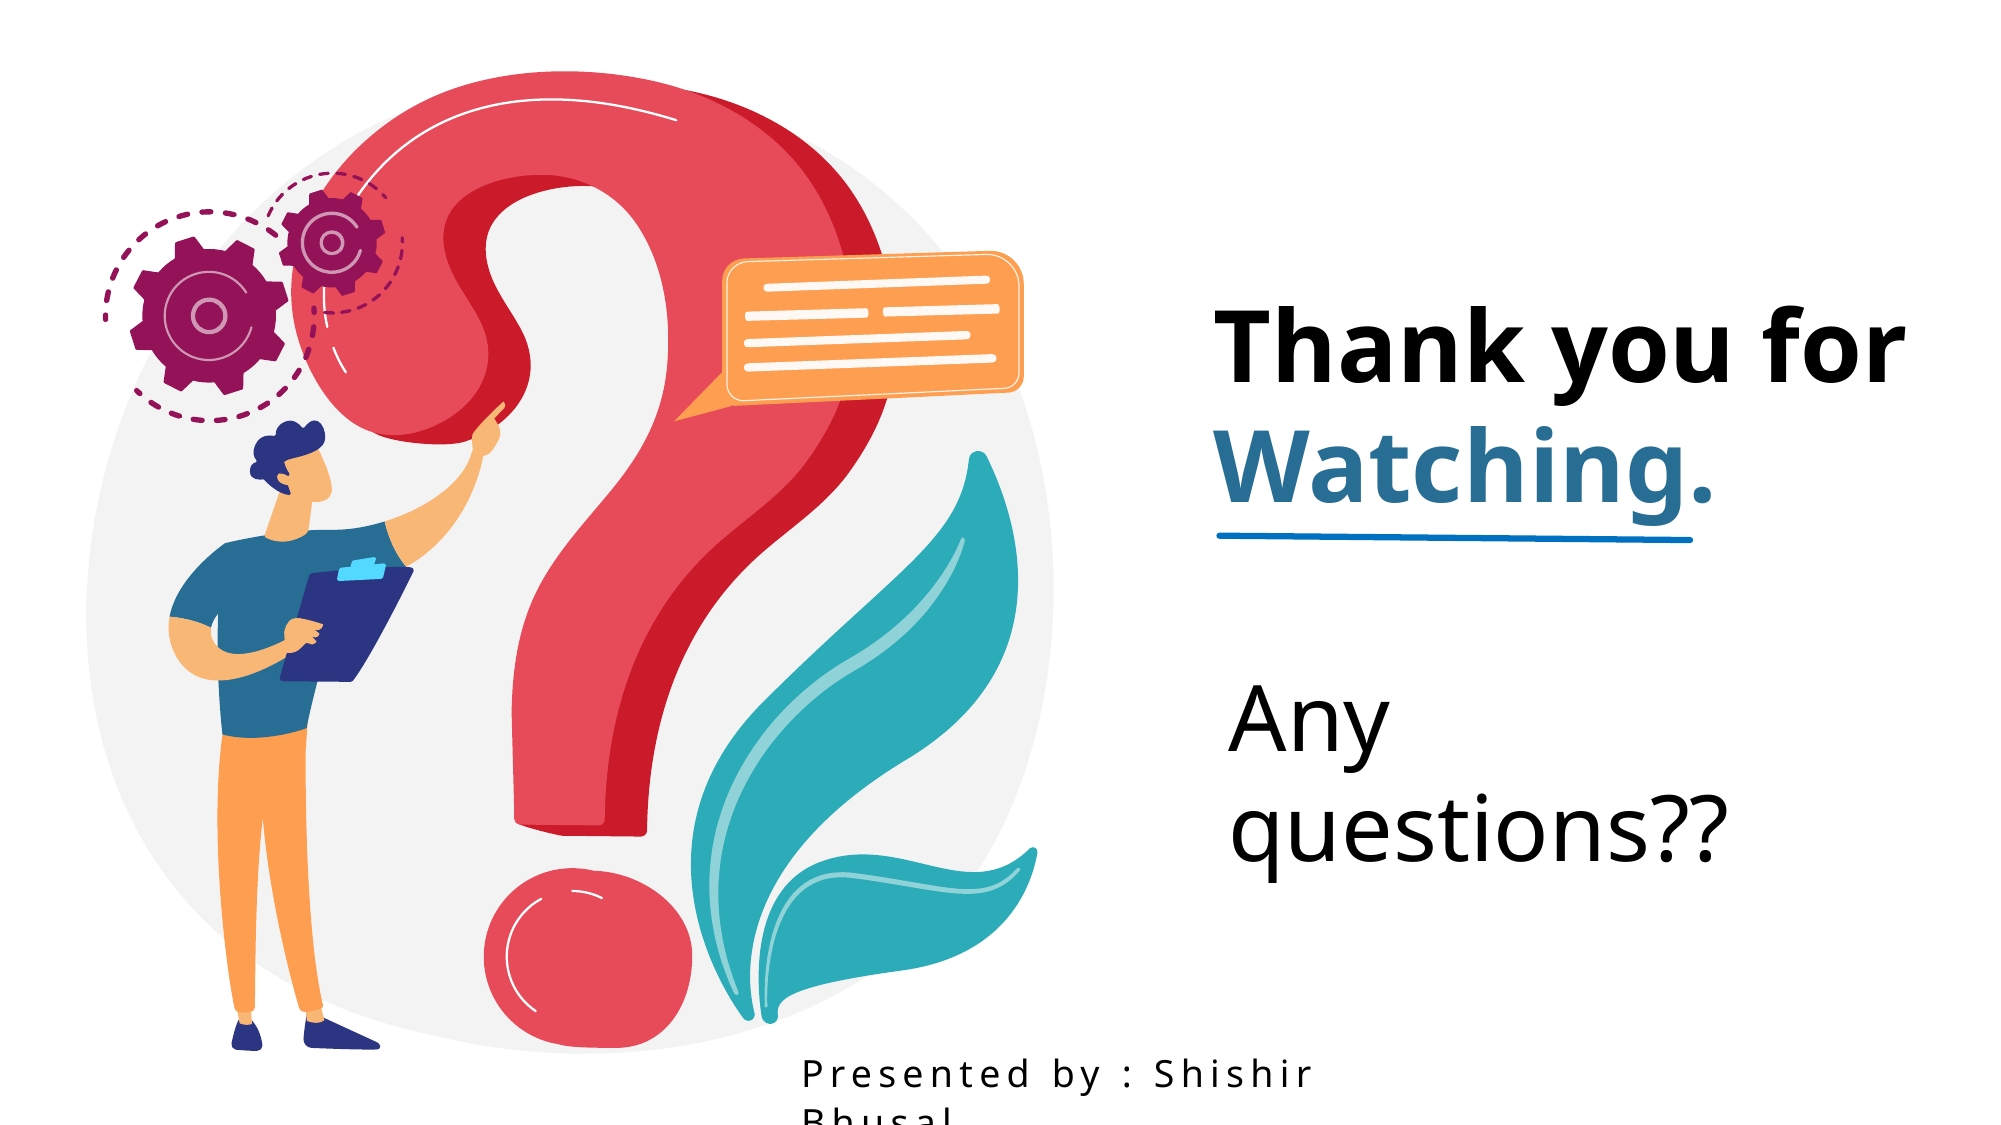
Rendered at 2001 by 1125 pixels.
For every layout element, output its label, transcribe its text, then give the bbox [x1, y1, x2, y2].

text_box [86, 71, 1054, 1054]
text_box Presented by : Shishir Bhusal [801, 1045, 1485, 1123]
text_box Thank you for Watching. [1213, 275, 2000, 531]
text_box Any questions?? [1213, 652, 1928, 887]
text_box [1219, 535, 1691, 541]
